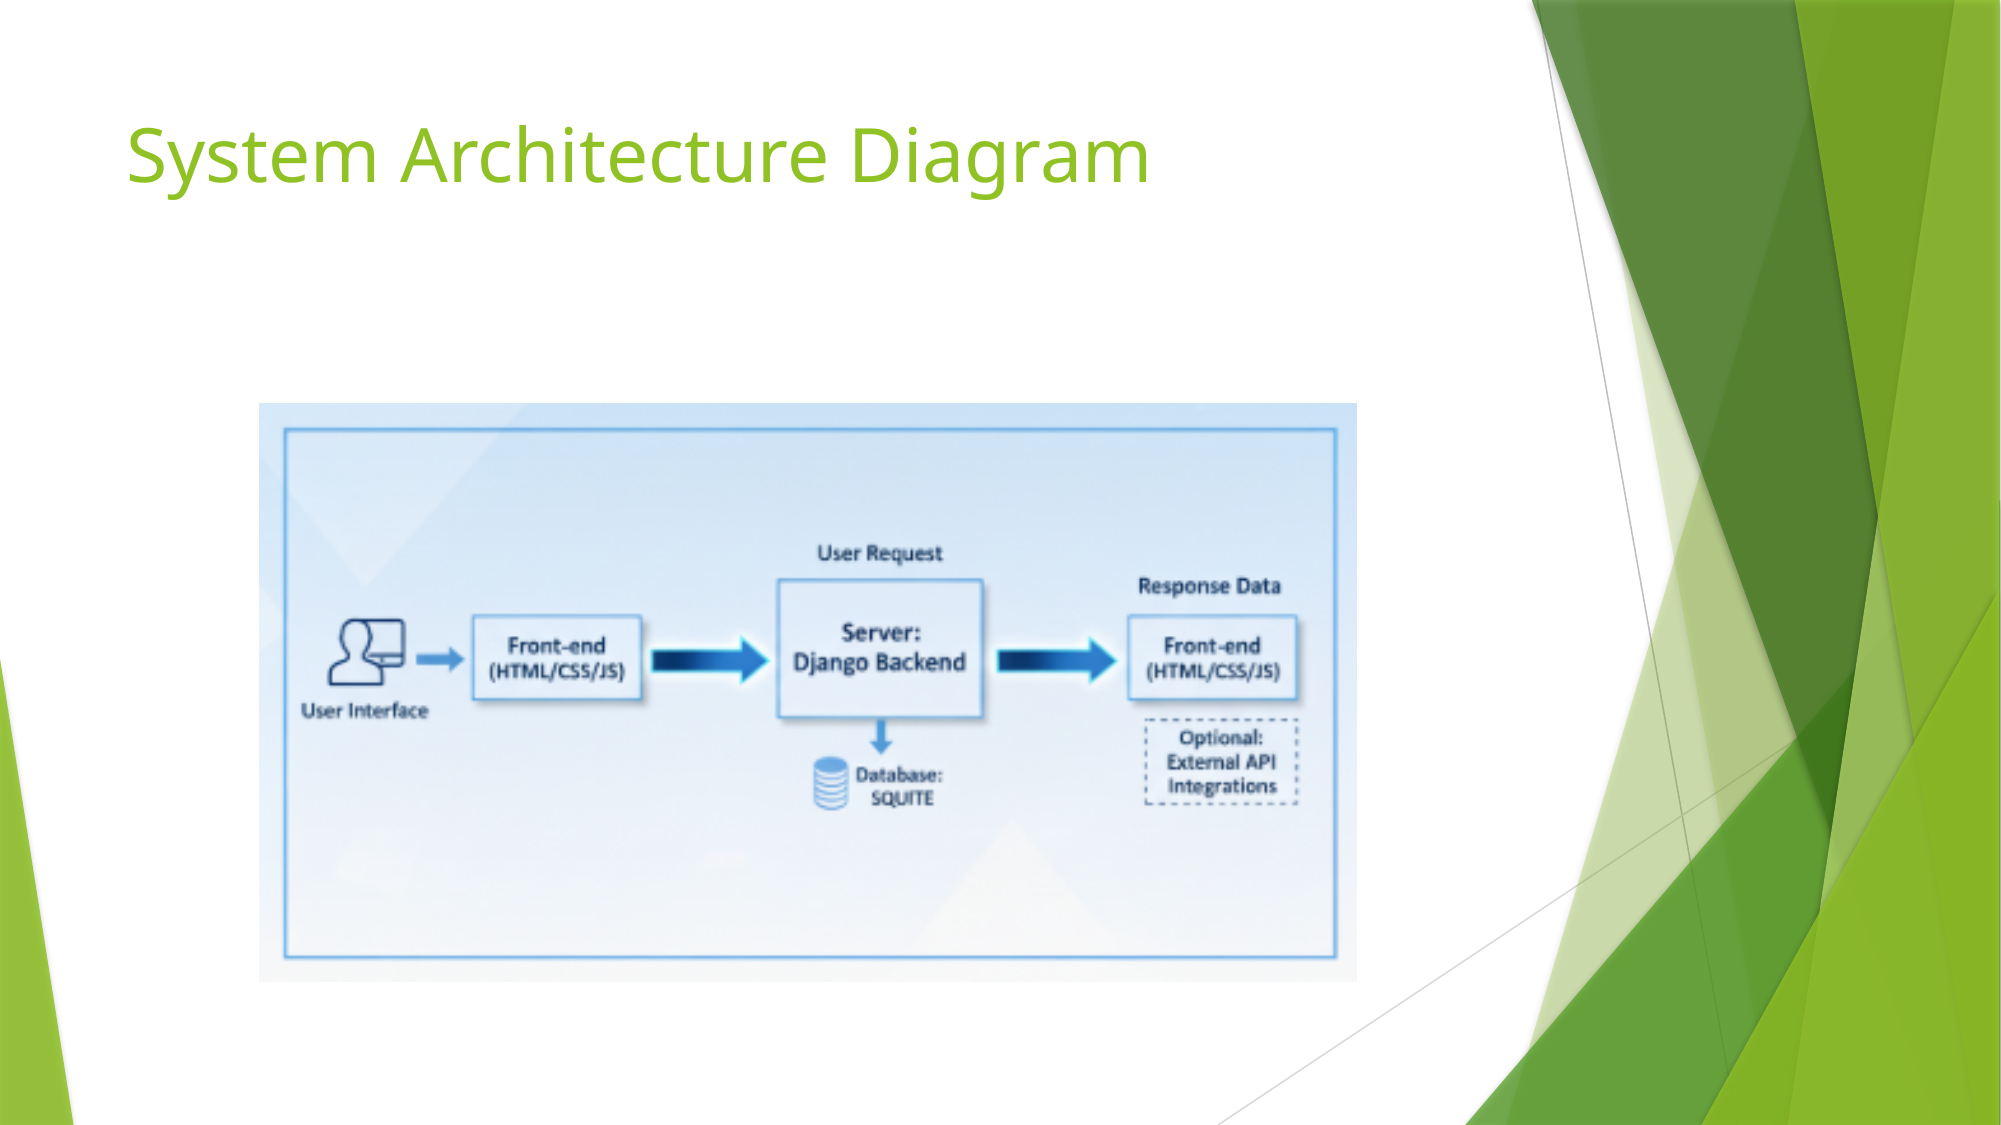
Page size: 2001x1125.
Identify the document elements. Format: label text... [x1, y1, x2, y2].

title System Architecture Diagram [111, 99, 1522, 317]
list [259, 403, 1358, 982]
